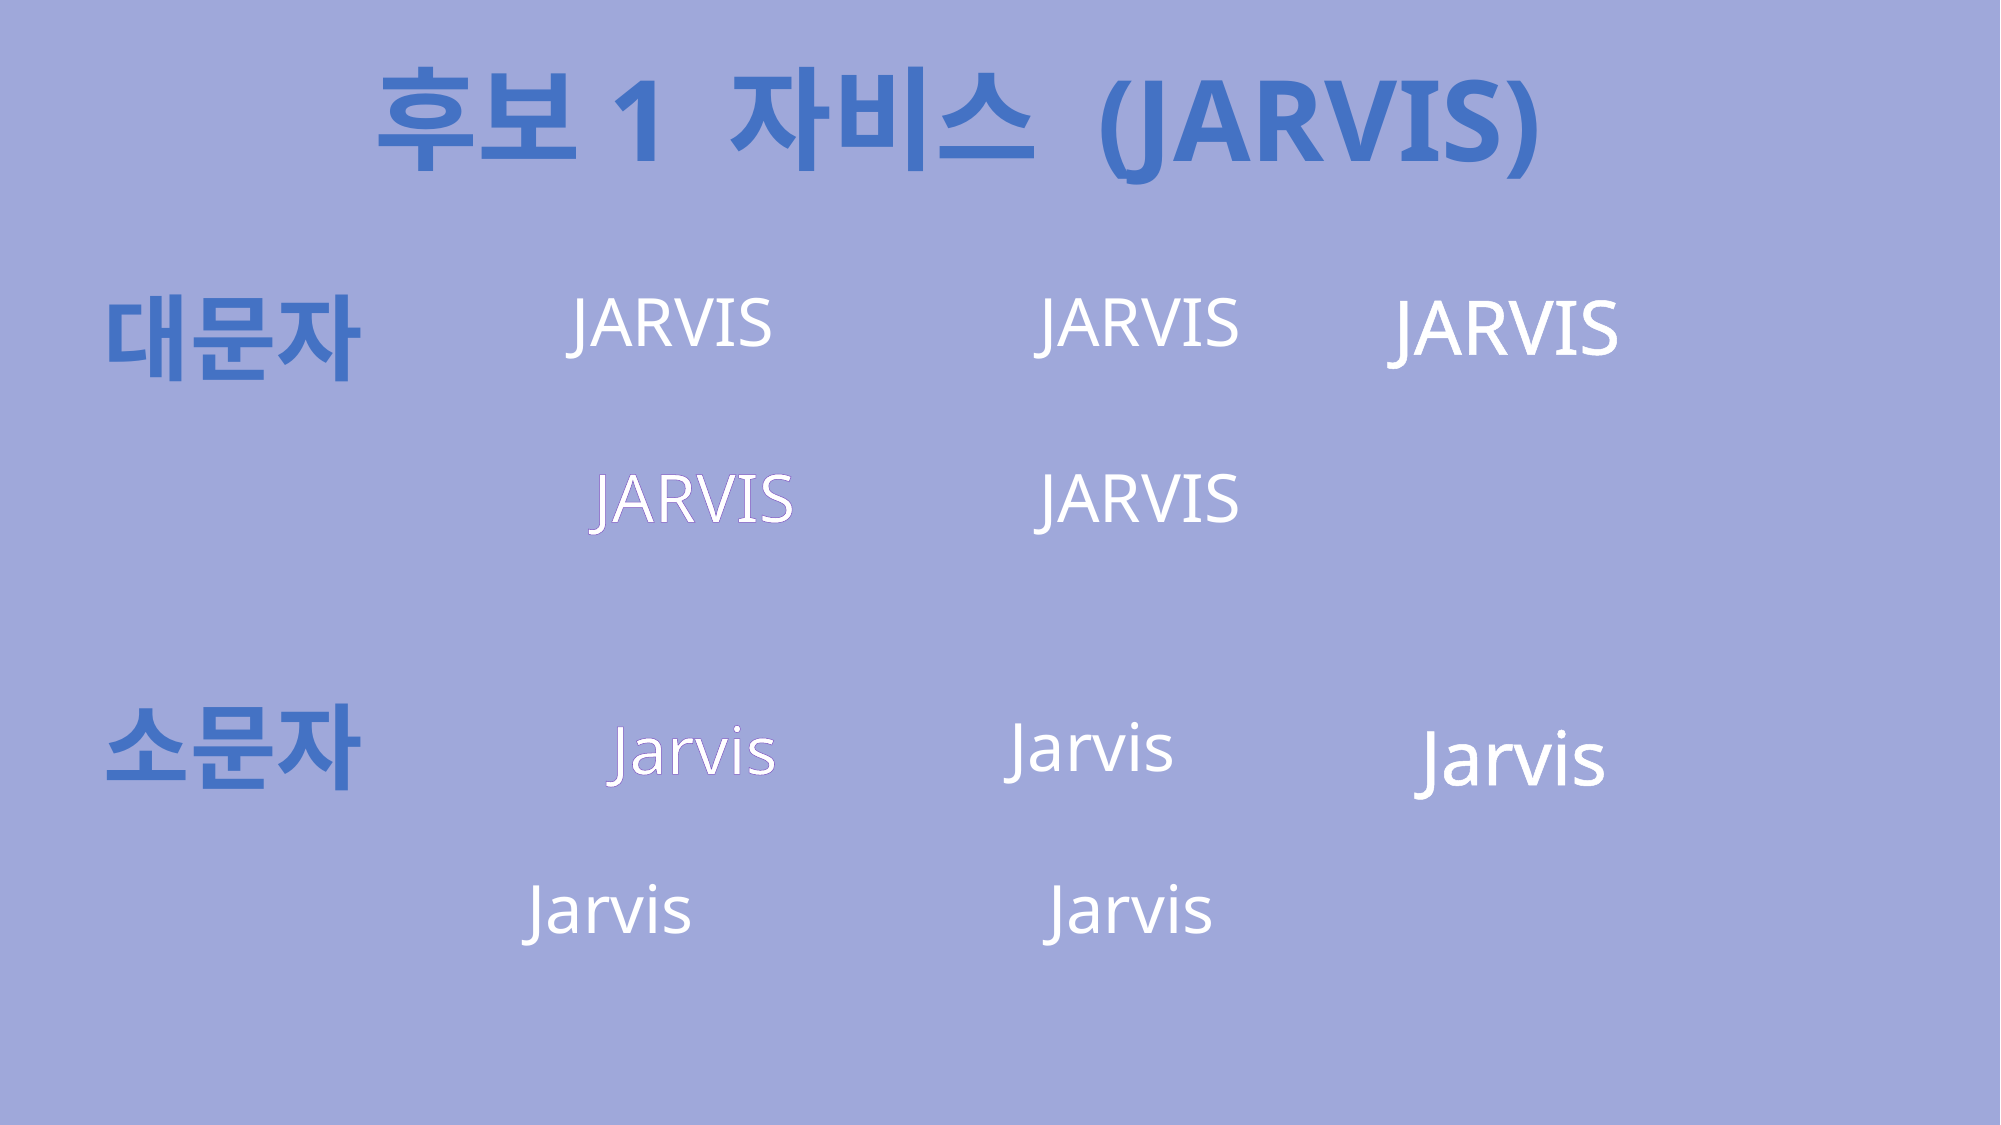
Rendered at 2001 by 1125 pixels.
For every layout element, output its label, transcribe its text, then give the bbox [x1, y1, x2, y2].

text_box JARVIS [557, 272, 789, 367]
text_box JARVIS [1378, 272, 1769, 378]
text_box JARVIS [1024, 448, 1257, 543]
text_box JARVIS [578, 448, 811, 543]
text_box 대문자 [88, 272, 378, 400]
text_box Jarvis [1405, 702, 1796, 808]
text_box JARVIS [1024, 272, 1257, 367]
text_box Jarvis [1033, 859, 1230, 954]
text_box Jarvis [995, 697, 1192, 793]
text_box Jarvis [596, 700, 793, 796]
text_box 후보1 자비스 (JARVIS) [359, 41, 1558, 192]
text_box 소문자 [88, 681, 378, 809]
text_box Jarvis [512, 859, 710, 955]
